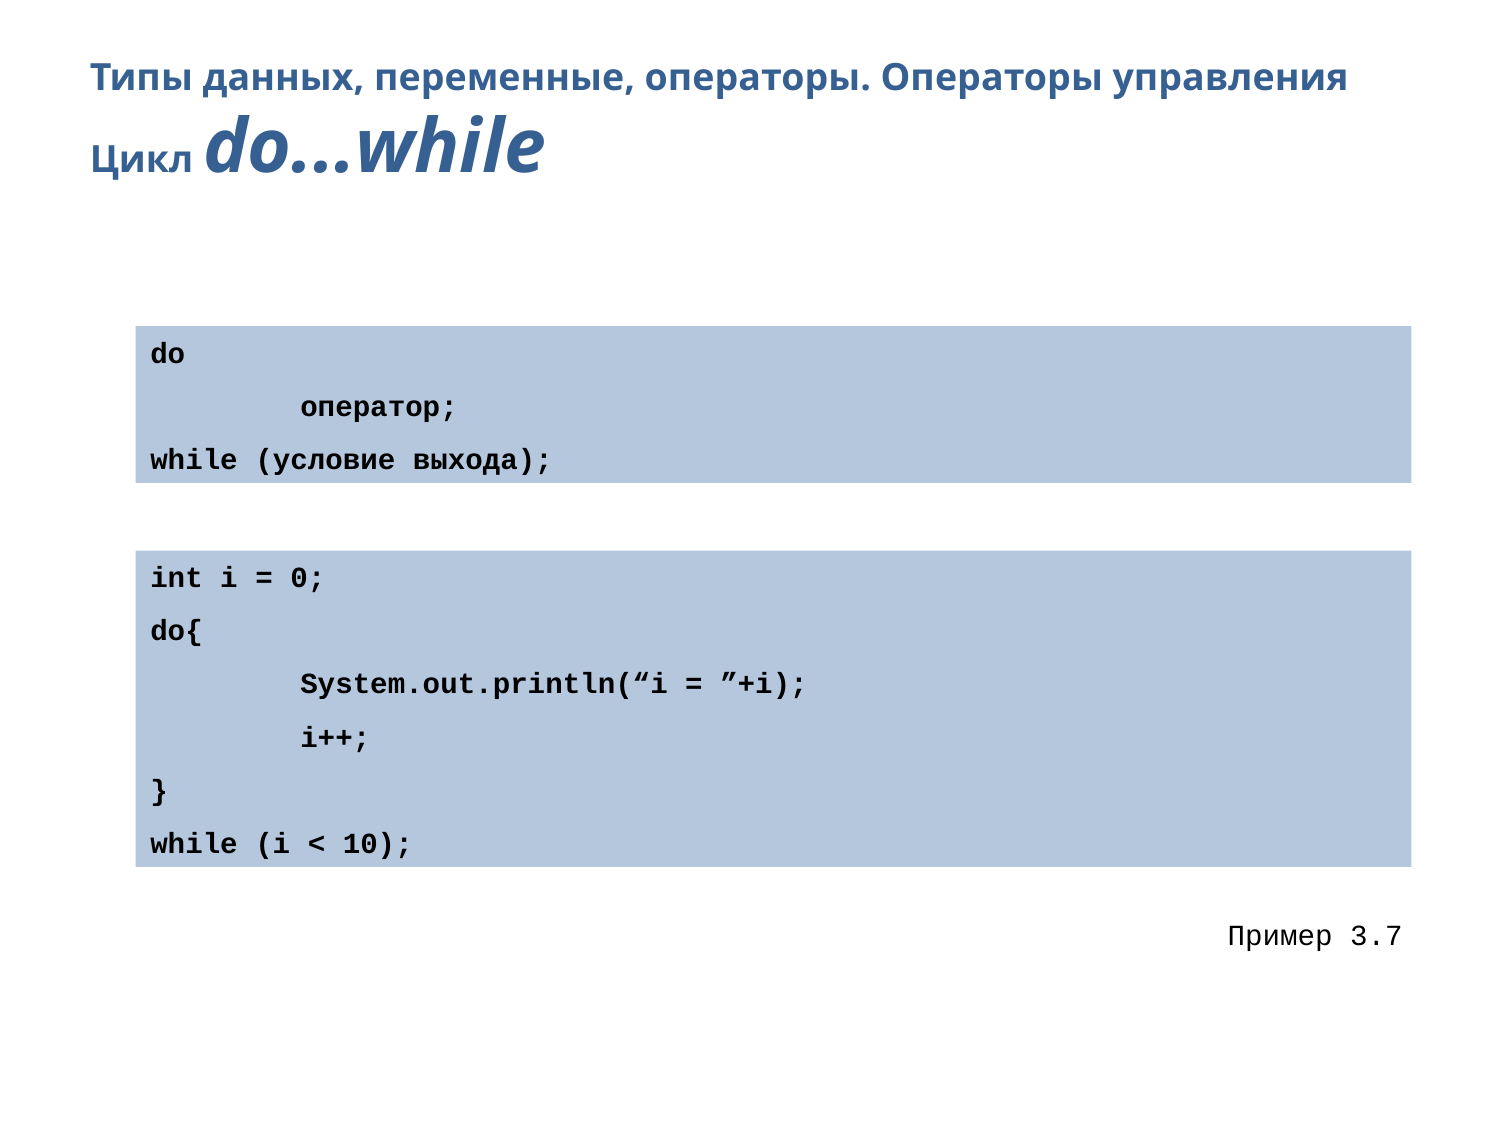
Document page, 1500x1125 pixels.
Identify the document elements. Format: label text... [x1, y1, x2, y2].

text_box do оператор; while (условие выхода); [135, 326, 1412, 483]
text_box Пример 3.7 [845, 908, 1418, 957]
text_box int i = 0; do{ System.out.println(“i = ”+i); i++; } while (i < 10); [135, 550, 1412, 867]
text_box Типы данных, переменные, операторы. Операторы управления Цикл do...while [74, 45, 1425, 163]
